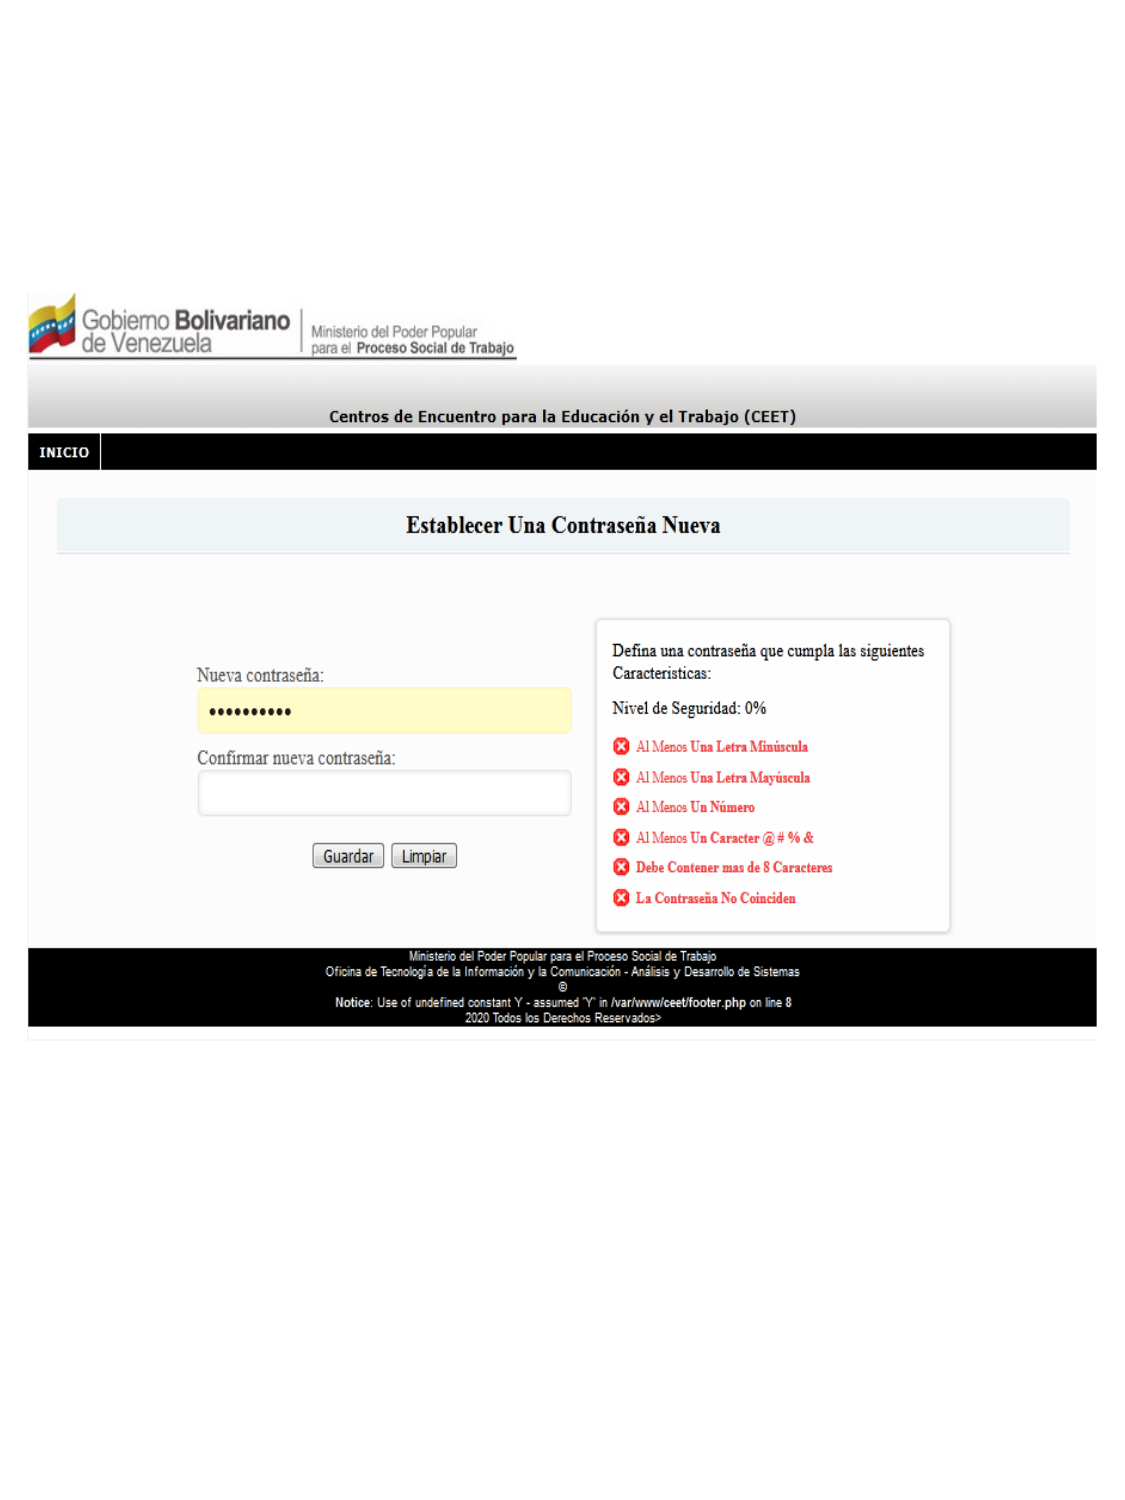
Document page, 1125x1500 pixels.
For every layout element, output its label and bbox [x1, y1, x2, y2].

picture [18, 292, 1097, 1055]
